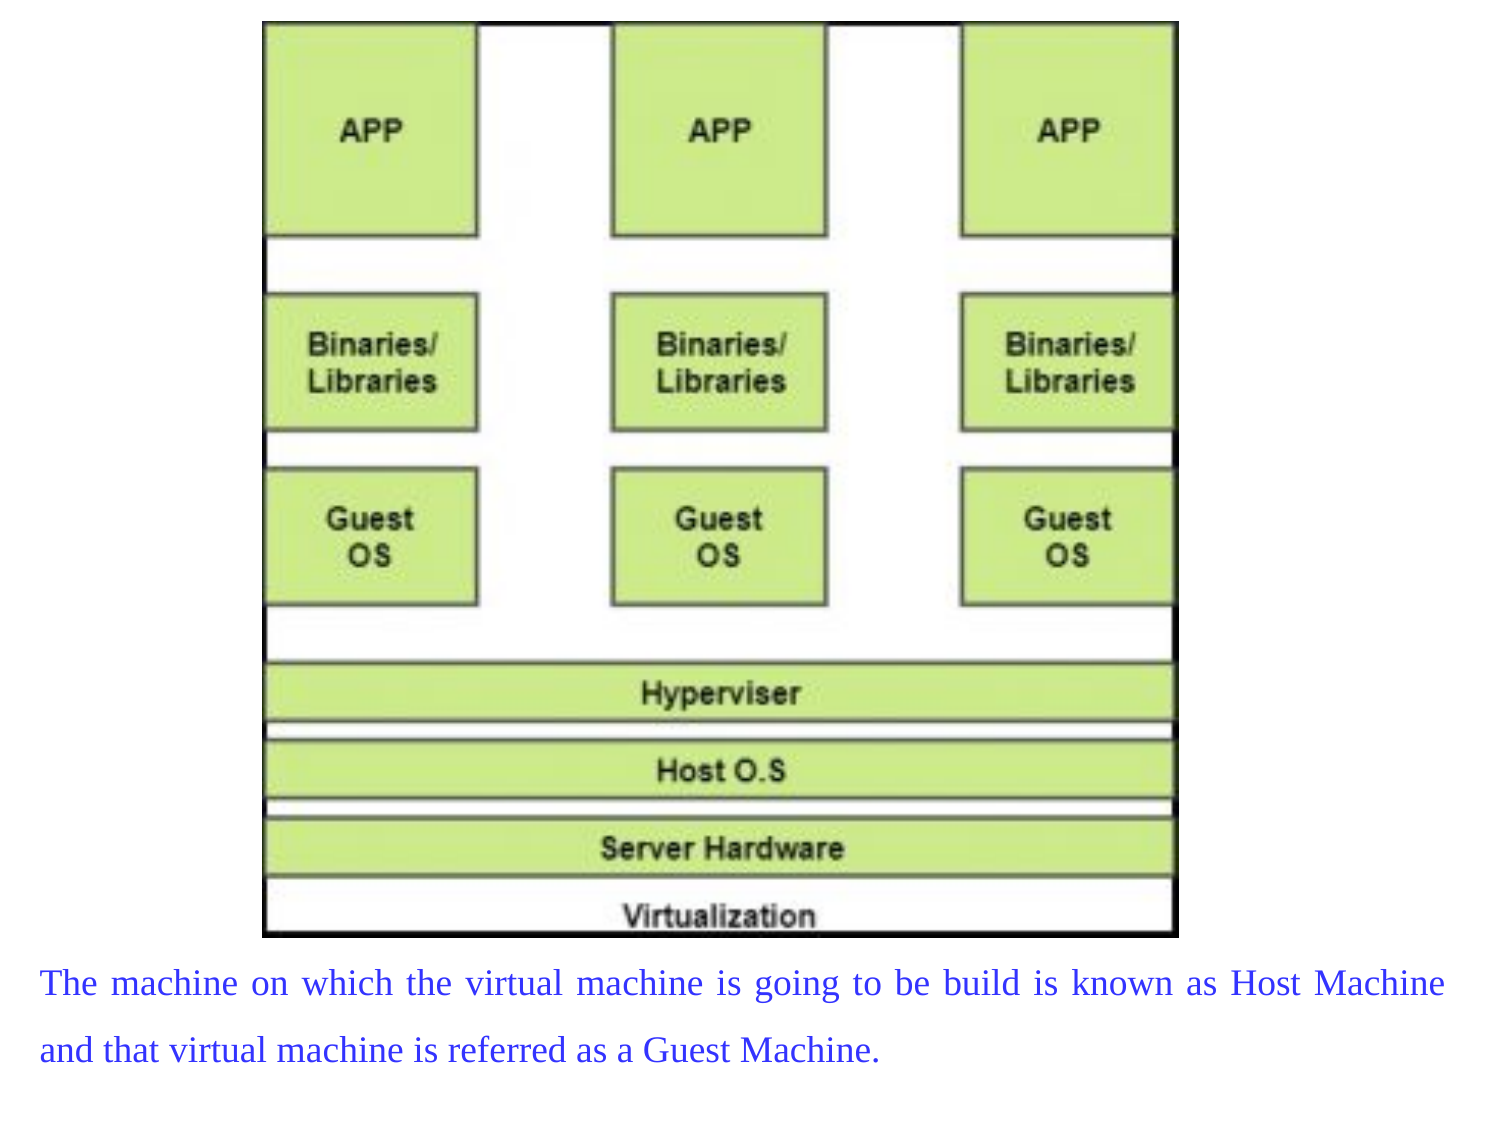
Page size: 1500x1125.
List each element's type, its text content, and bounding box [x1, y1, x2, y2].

text_box The machine on which the virtual machine is going to be build is known as Host Machine and that virtual machine is referred as a Guest Machine. [24, 928, 1463, 1078]
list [262, 20, 1179, 938]
